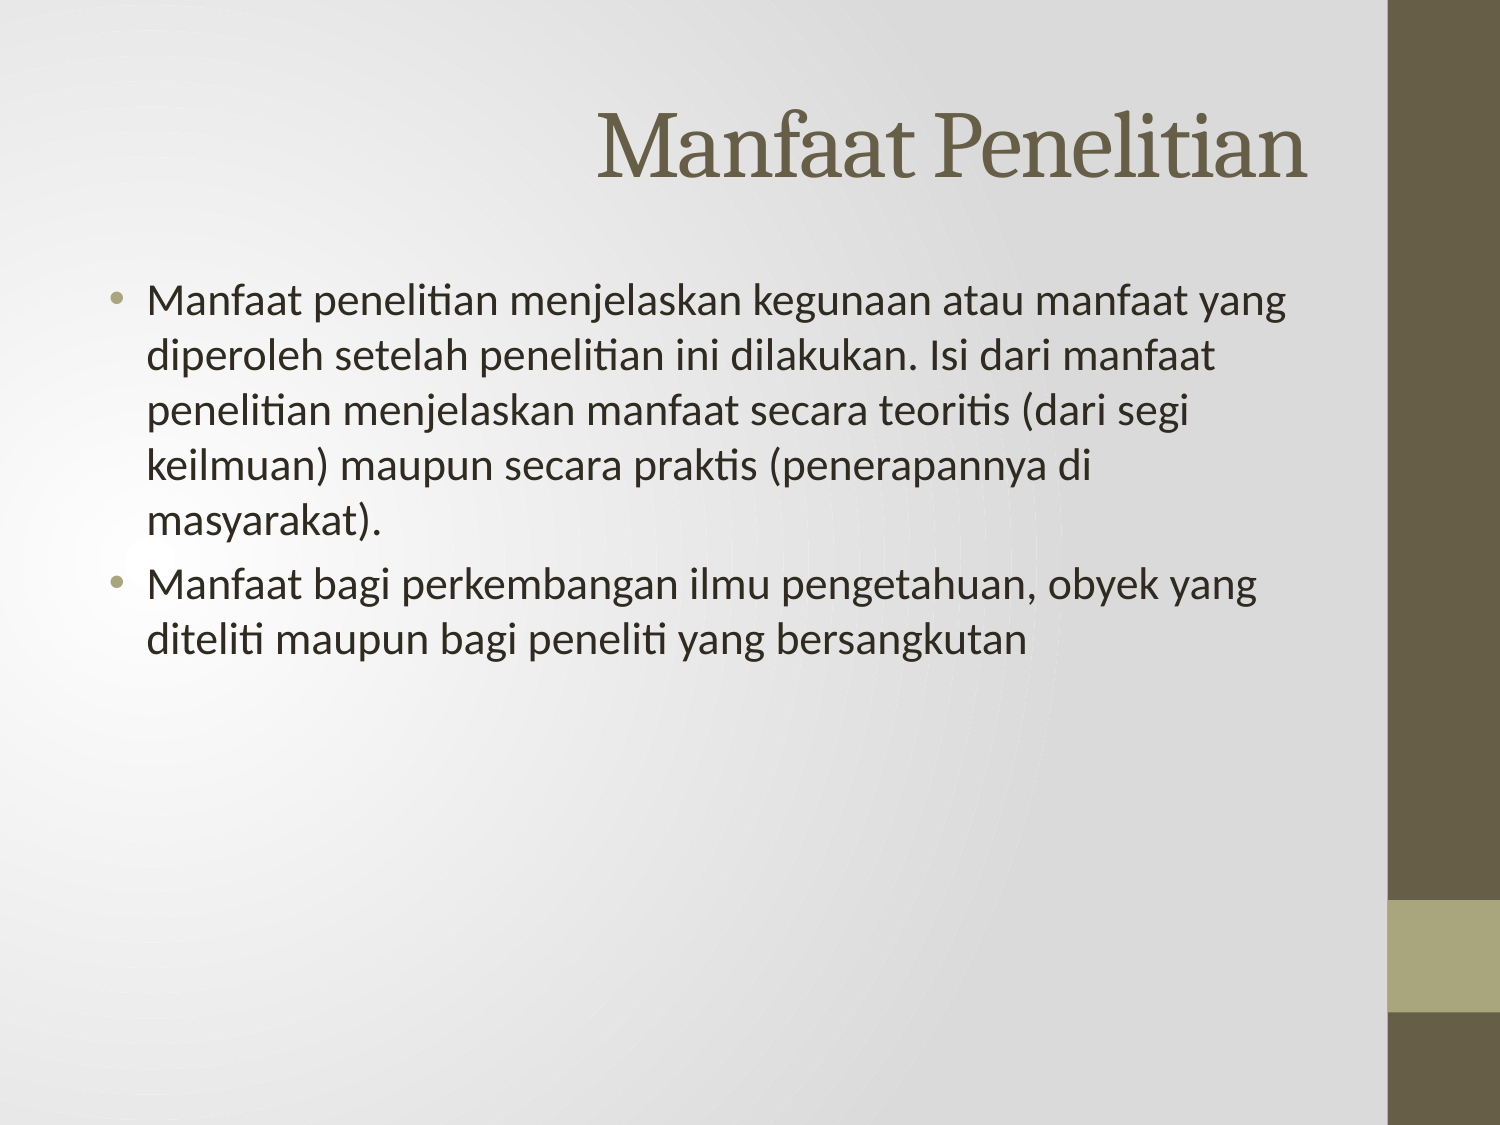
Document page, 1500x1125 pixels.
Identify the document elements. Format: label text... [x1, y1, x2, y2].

title Manfaat Penelitian [75, 45, 1325, 233]
list Manfaat penelitian menjelaskan kegunaan atau manfaat yang diperoleh setelah penelitian ini dilakukan. Isi dari manfaat penelitian menjelaskan manfaat secara teoritis (dari segi keilmuan) maupun secara praktis (penerapannya di masyarakat). Manfaat bagi perkembangan ilmu pengetahuan, obyek yang diteliti maupun bagi peneliti yang bersangkutan [75, 262, 1325, 1050]
